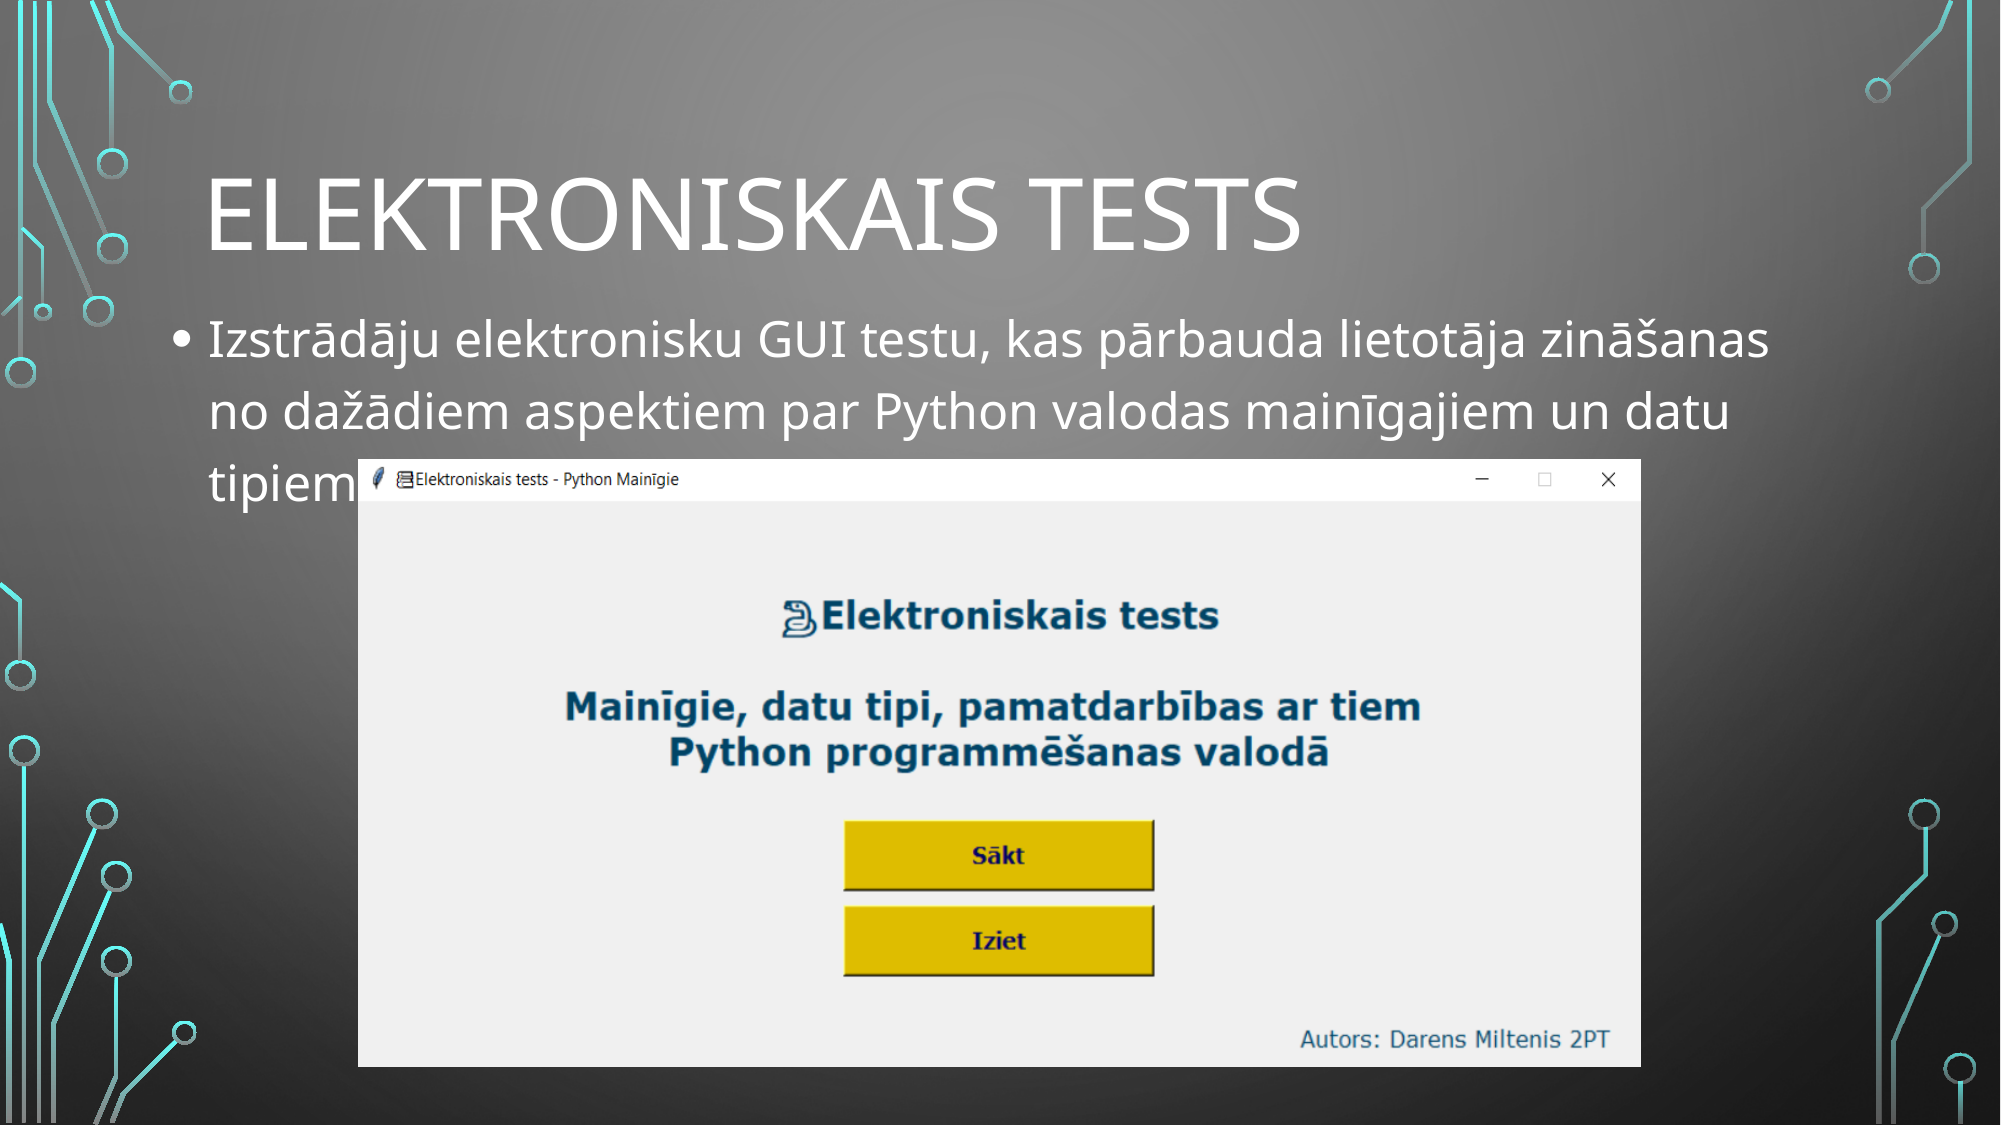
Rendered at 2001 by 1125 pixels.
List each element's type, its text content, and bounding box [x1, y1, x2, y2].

title Elektroniskais tests [187, 97, 1813, 288]
picture [358, 459, 1641, 1067]
list Izstrādāju elektronisku GUI testu, kas pārbauda lietotāja zināšanas no dažādiem aspektiem par Python valodas mainīgajiem un datu tipiem. [155, 288, 1844, 869]
